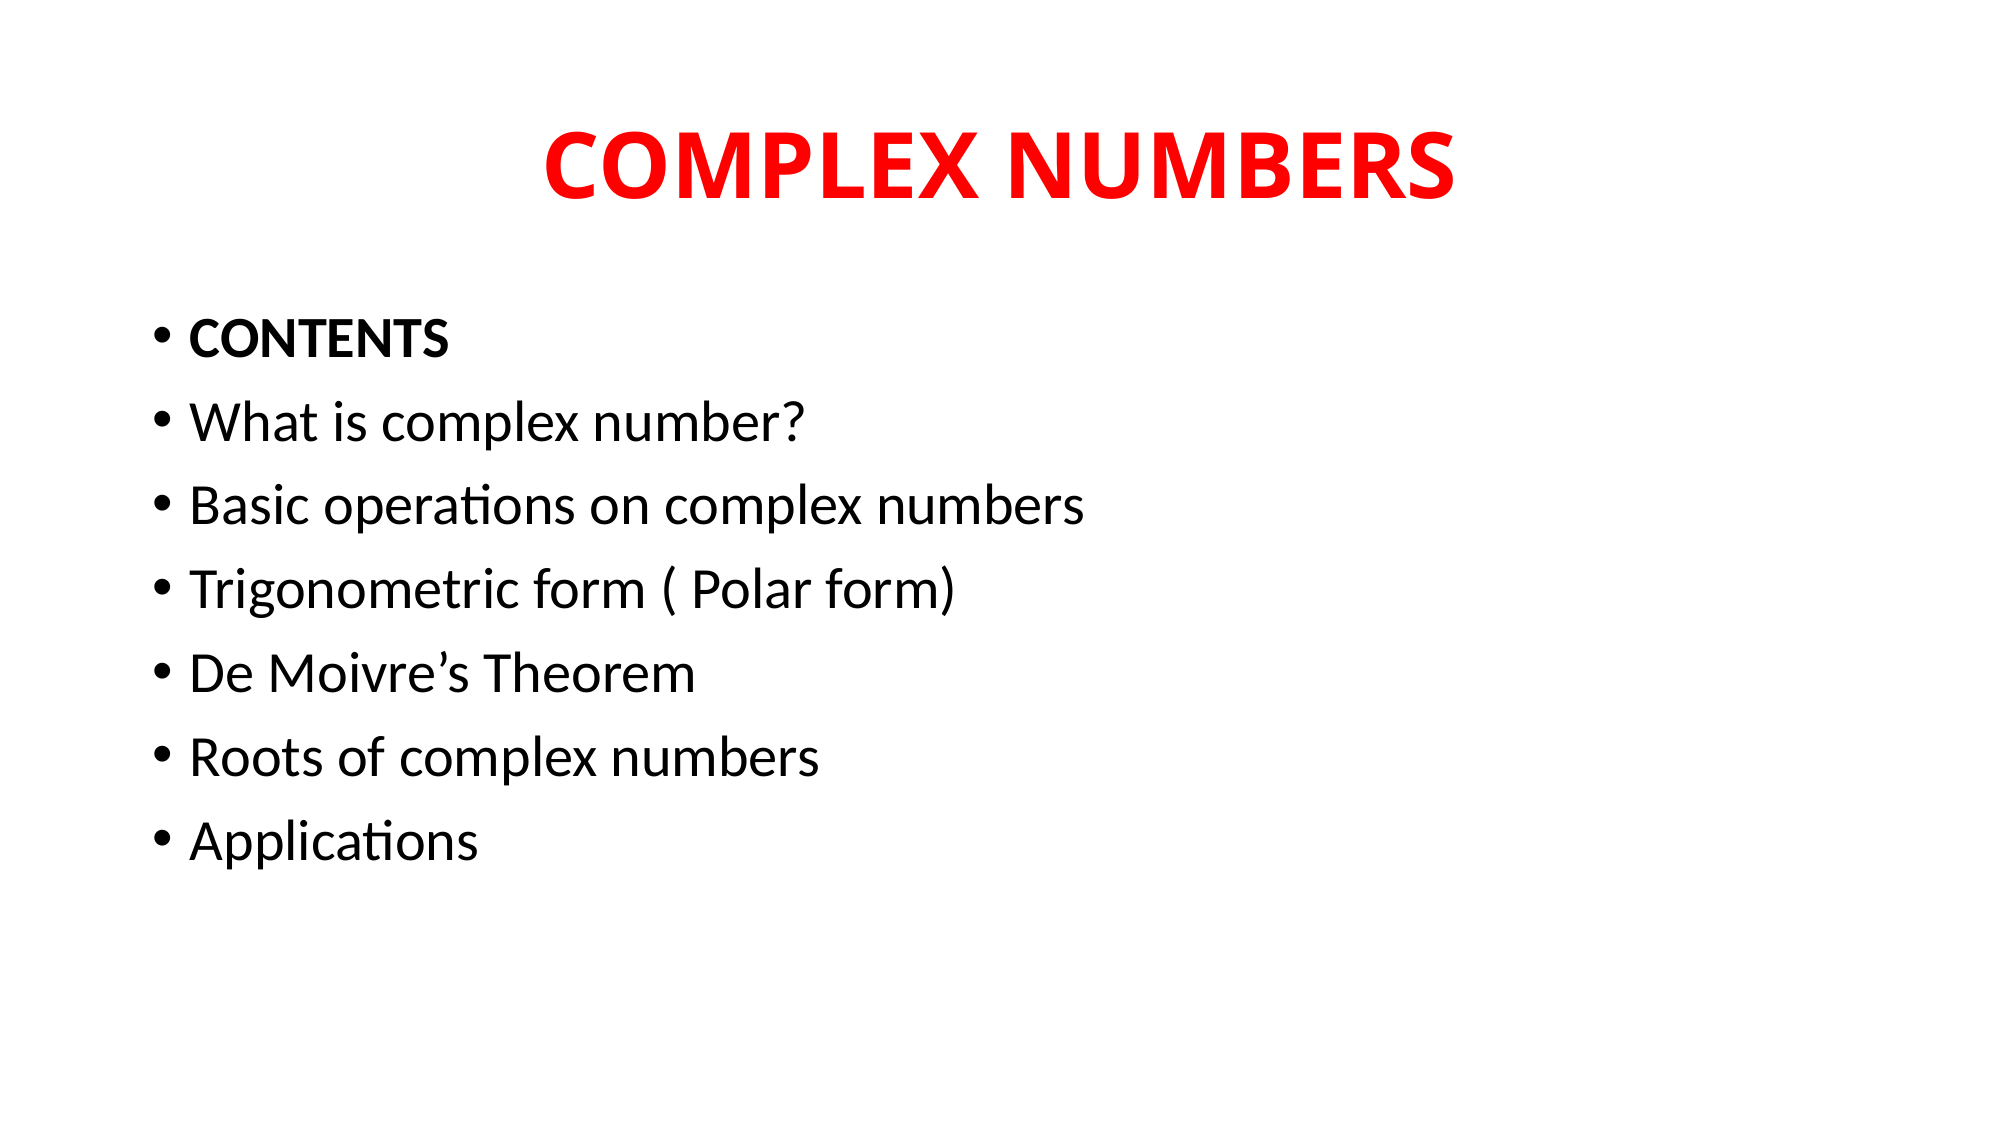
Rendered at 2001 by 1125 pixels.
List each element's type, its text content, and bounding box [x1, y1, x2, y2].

list CONTENTS What is complex number? Basic operations on complex numbers Trigonometric form ( Polar form) De Moivre’s Theorem Roots of complex numbers Applications [137, 299, 1863, 1014]
title COMPLEX NUMBERS [137, 59, 1863, 278]
